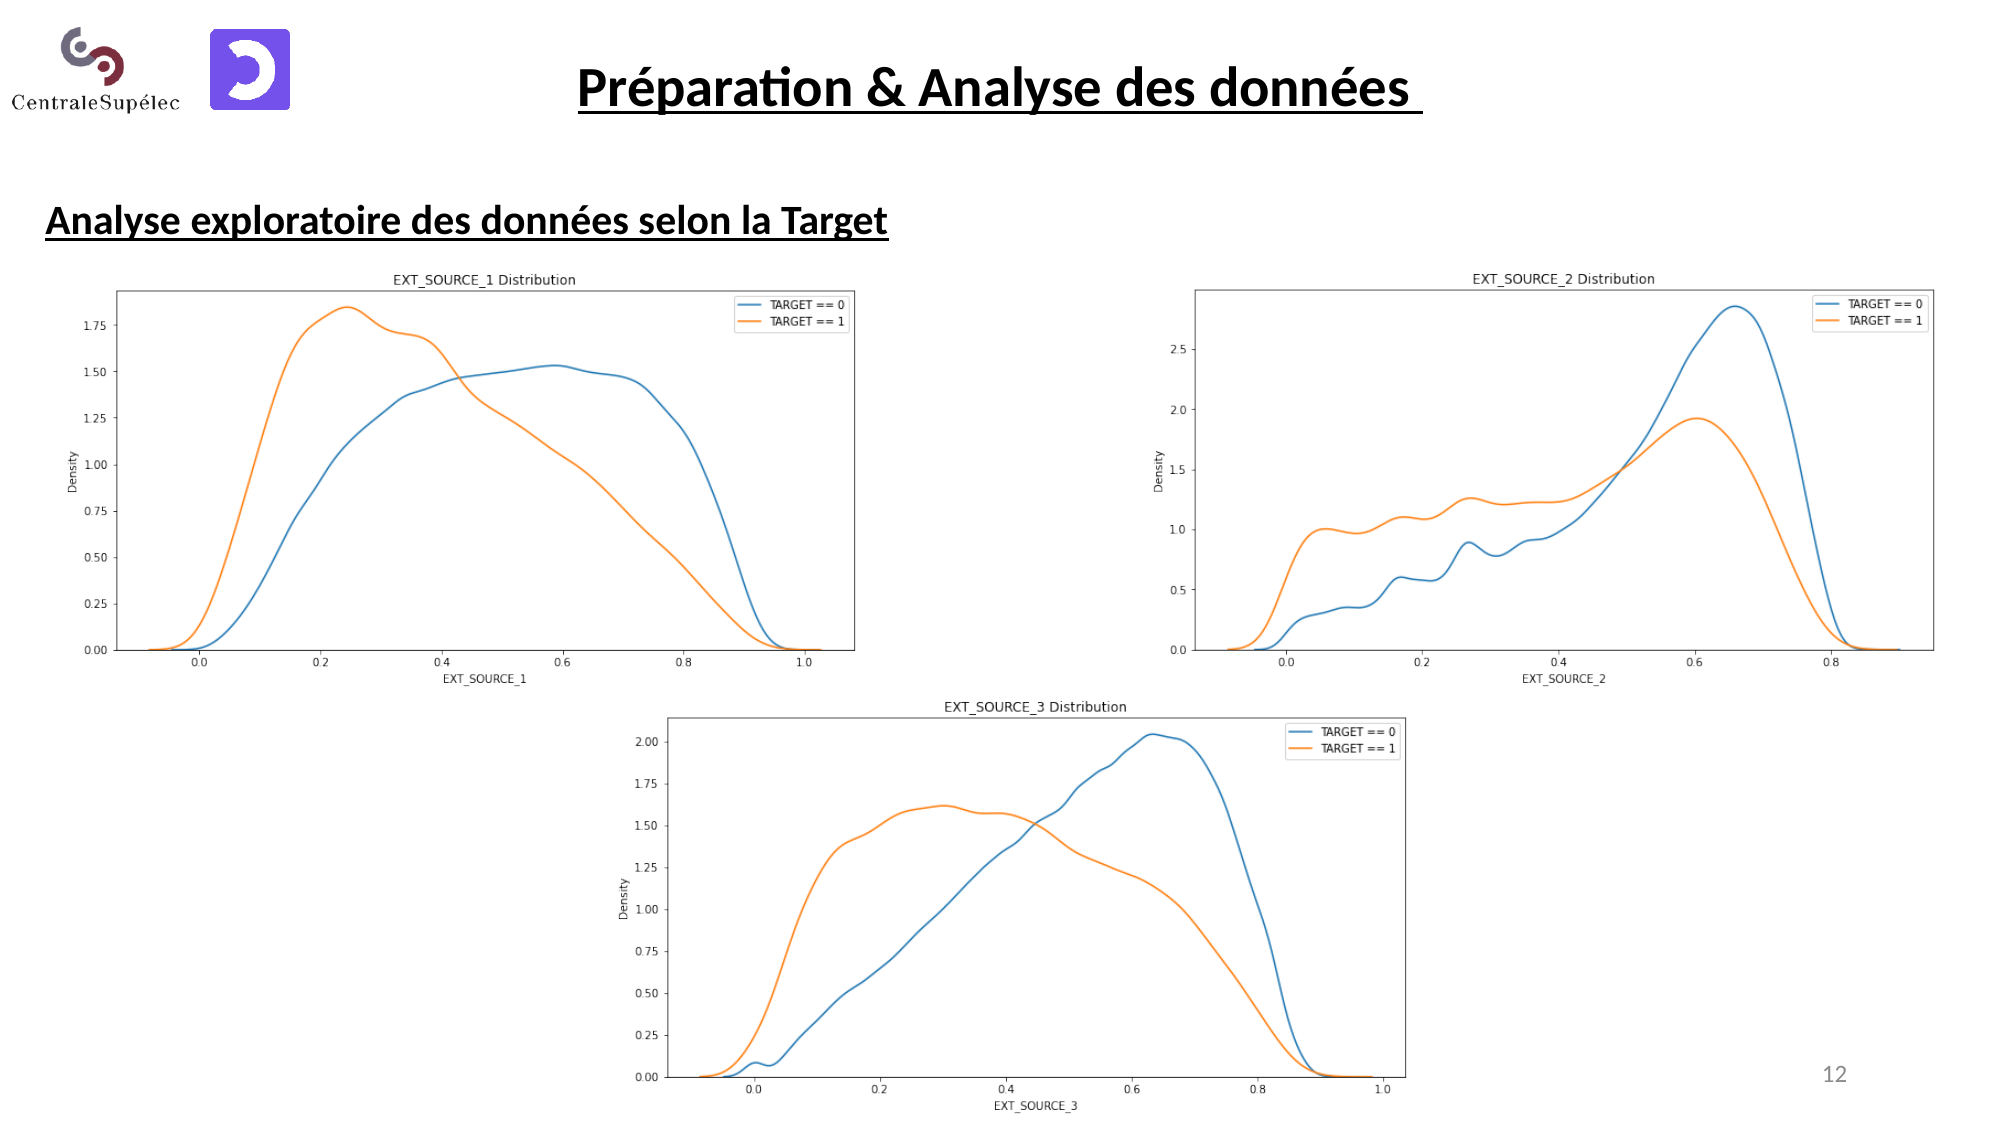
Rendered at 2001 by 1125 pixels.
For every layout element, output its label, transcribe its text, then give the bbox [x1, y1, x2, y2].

picture [0, 25, 194, 114]
picture [60, 264, 1940, 1120]
list Analyse exploratoire des données selon la Target [30, 191, 915, 272]
text_box Préparation & Analyse des données [558, 50, 1442, 133]
picture [210, 29, 290, 110]
slide_number 12 [1413, 1042, 1863, 1103]
